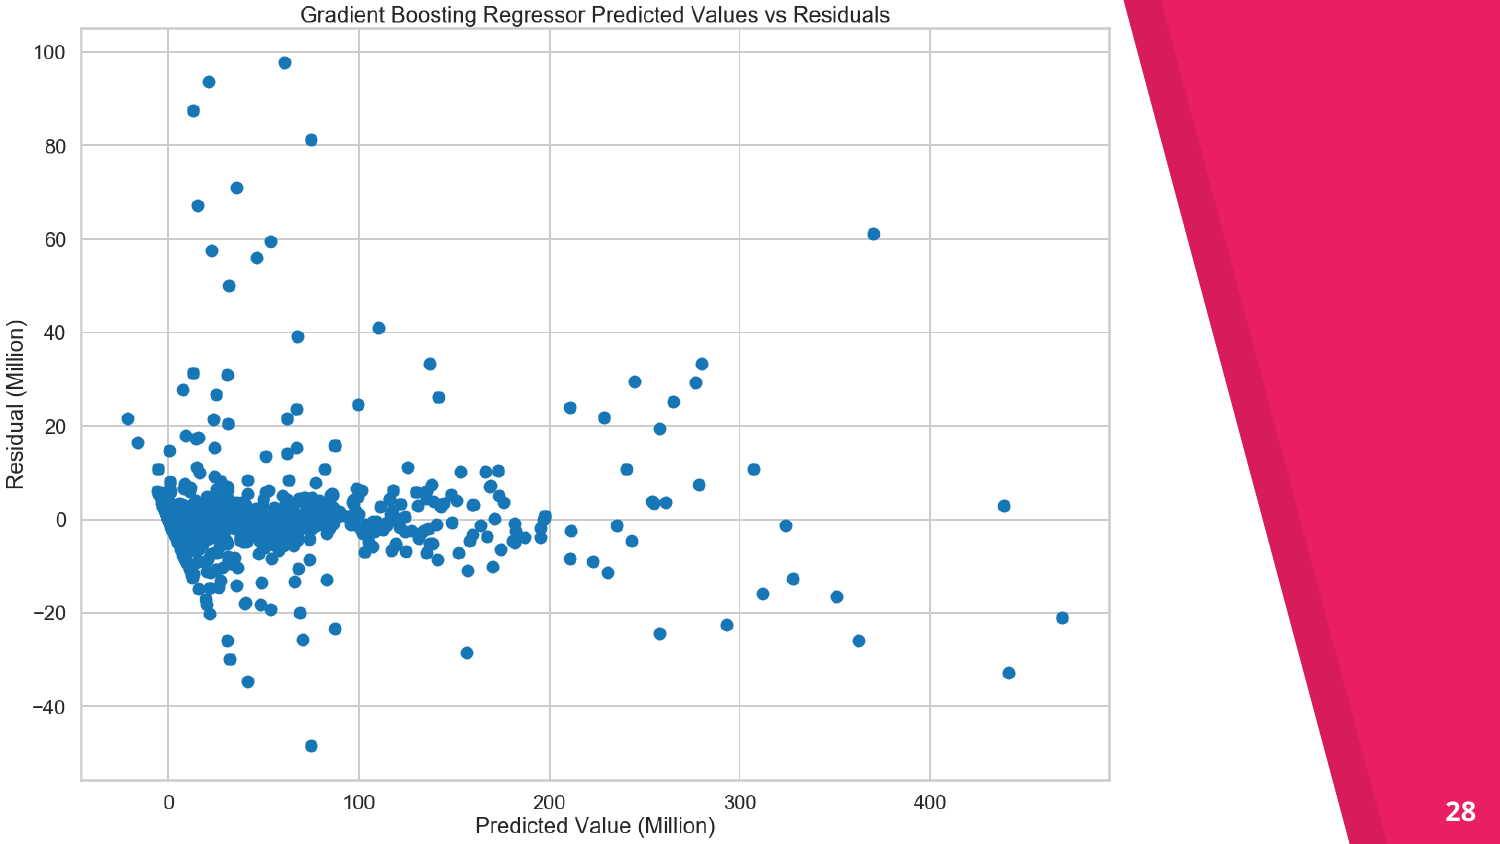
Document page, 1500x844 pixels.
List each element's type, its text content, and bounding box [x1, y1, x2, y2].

picture [0, 0, 1115, 844]
slide_number 28 [1401, 779, 1492, 844]
